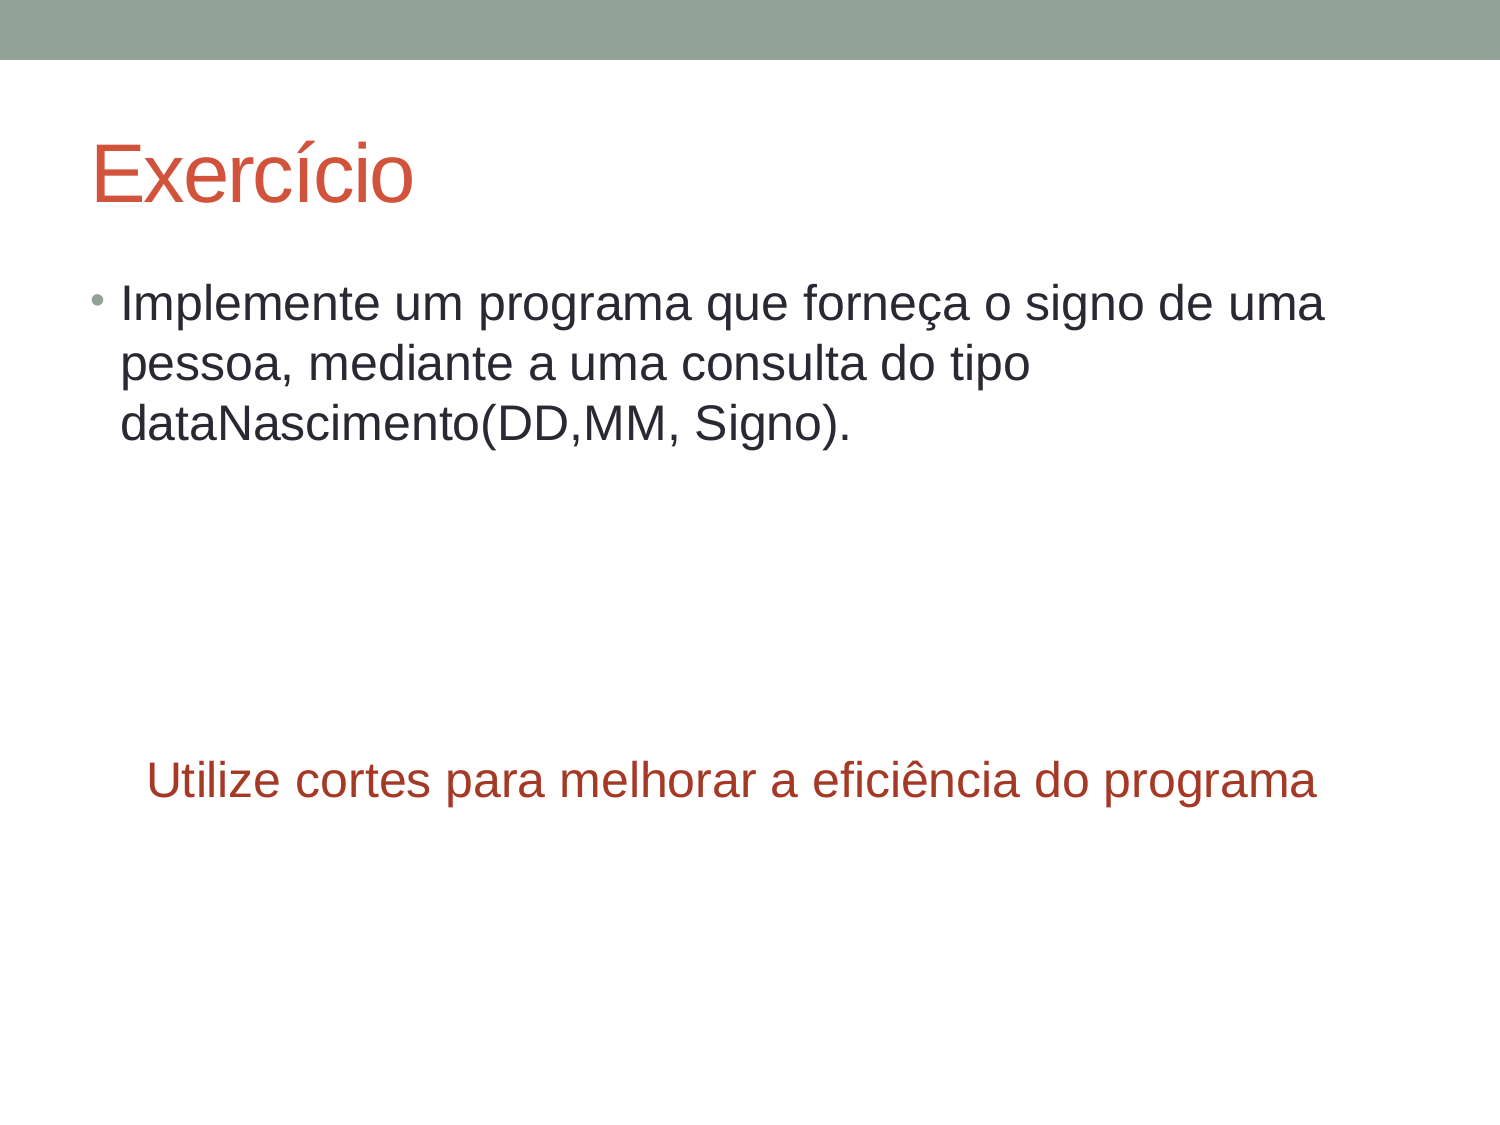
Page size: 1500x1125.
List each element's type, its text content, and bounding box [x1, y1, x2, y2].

list Implemente um programa que forneça o signo de uma pessoa, mediante a uma consulta do tipo dataNascimento(DD,MM, Signo). [75, 262, 1425, 835]
title Exercício [75, 87, 1425, 250]
text_box Utilize cortes para melhorar a eficiência do programa [41, 739, 1424, 815]
